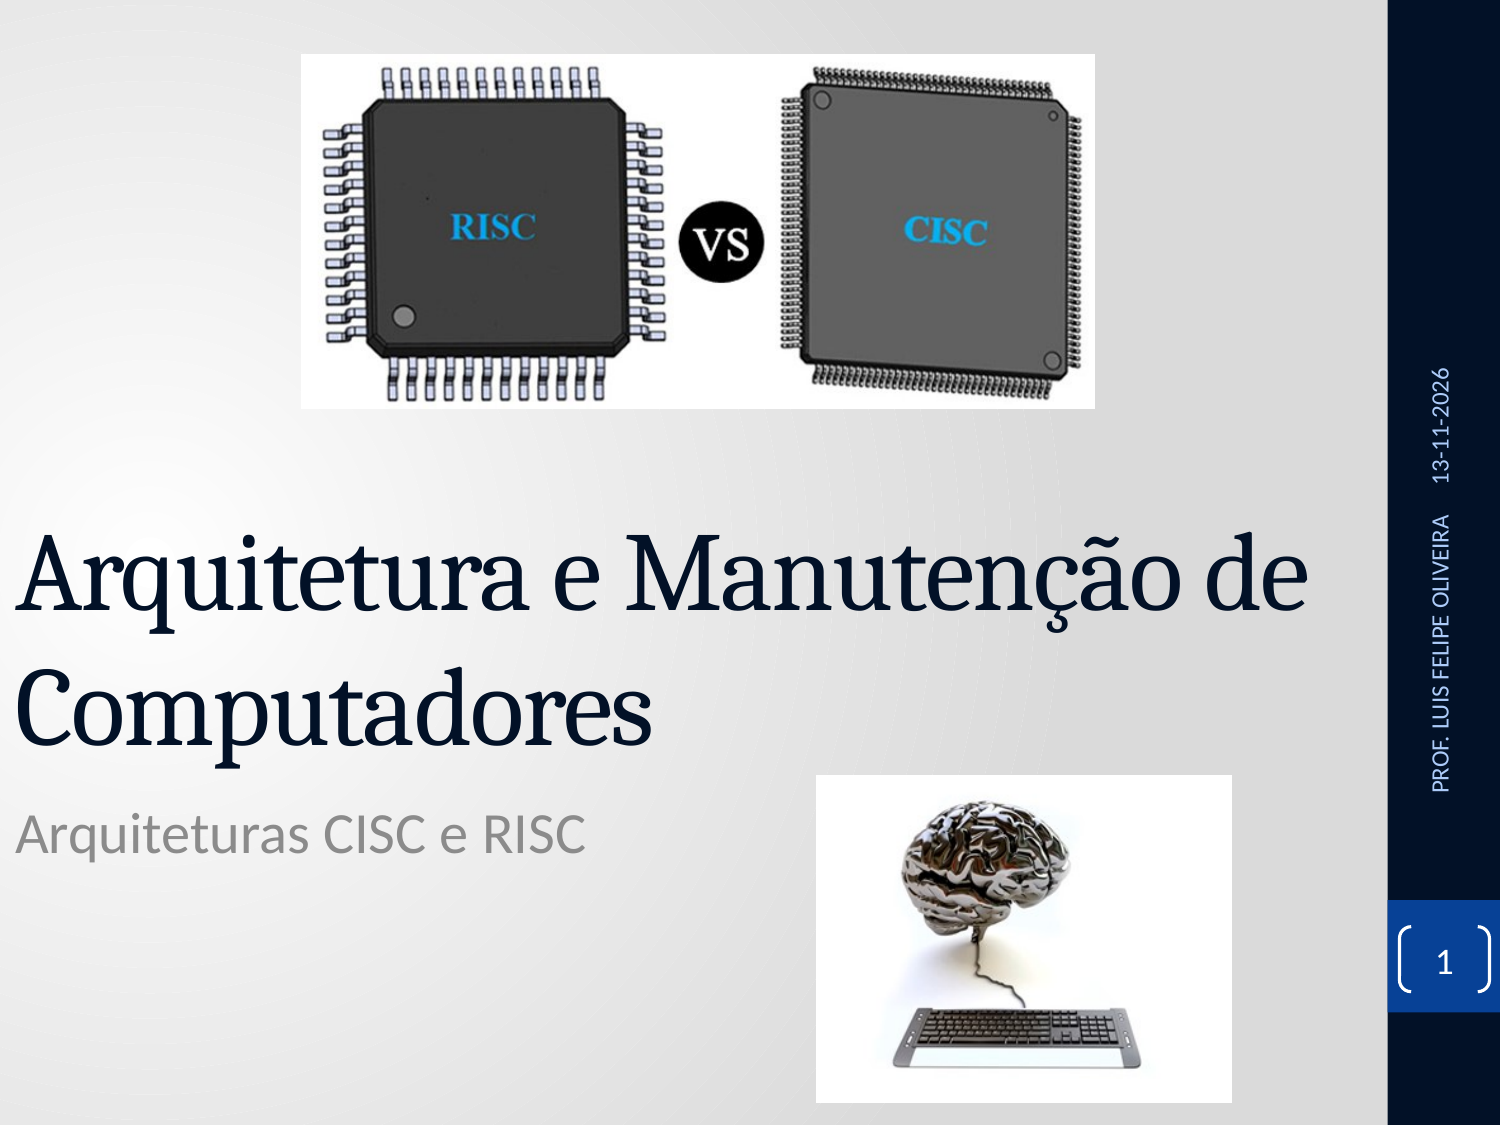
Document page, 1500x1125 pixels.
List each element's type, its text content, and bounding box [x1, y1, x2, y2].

slide_number 1 [1397, 925, 1492, 994]
title Arquitetura e Manutenção de Computadores [0, 349, 1350, 776]
subtitle Arquiteturas CISC e RISC [0, 787, 813, 963]
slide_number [1408, 100, 1469, 500]
footer PROF. LUIS FELIPE OLIVEIRA [1408, 500, 1469, 889]
picture [815, 774, 1232, 1104]
picture [300, 54, 1095, 410]
